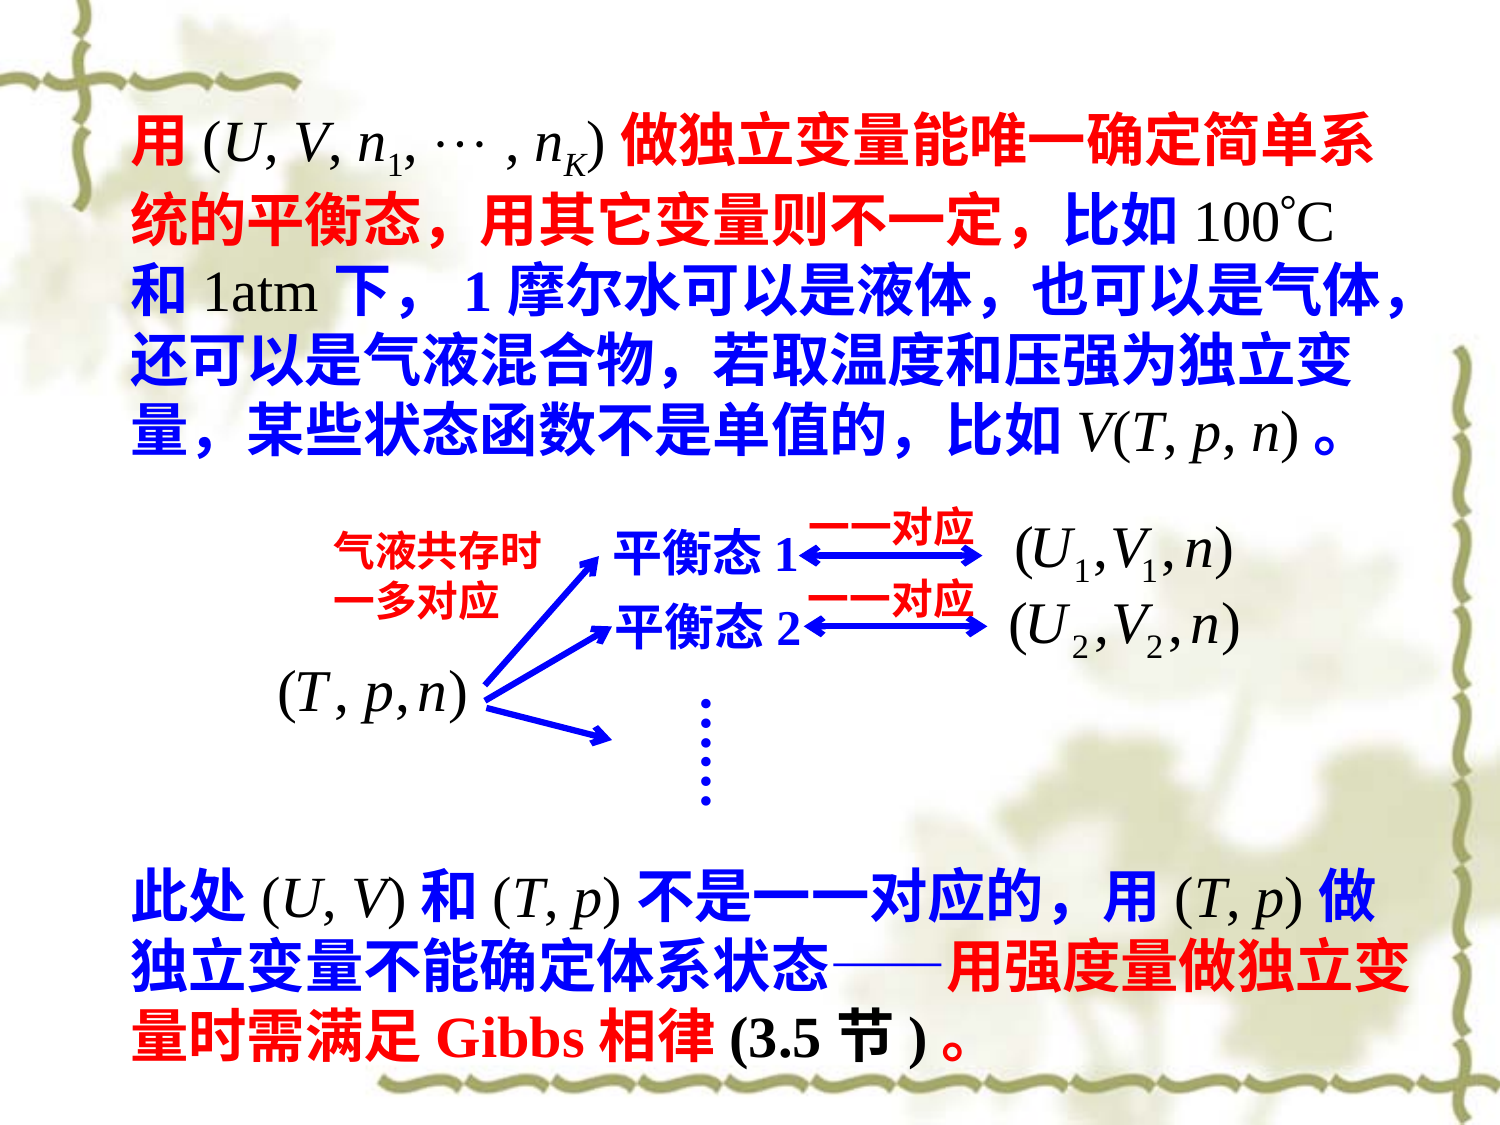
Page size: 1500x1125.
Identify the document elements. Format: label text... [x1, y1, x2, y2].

text_box 用(U, V, n1,  , nK)做独立变量能唯一确定简单系统的平衡态，用其它变量则不一定，比如100C和1atm下，1摩尔水可以是液体，也可以是气体，还可以是气液混合物，若取温度和压强为独立变量，某些状态函数不是单值的，比如V(T, p, n)。 [115, 95, 1407, 471]
text_box 此处(U, V)和(T, p)不是一一对应的，用(T, p)做独立变量不能确定体系状态——用强度量做独立变量时需满足Gibbs相律(3.5节)。 [115, 851, 1430, 1077]
picture [0, 0, 1500, 1125]
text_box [792, 493, 1255, 674]
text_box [269, 513, 828, 834]
